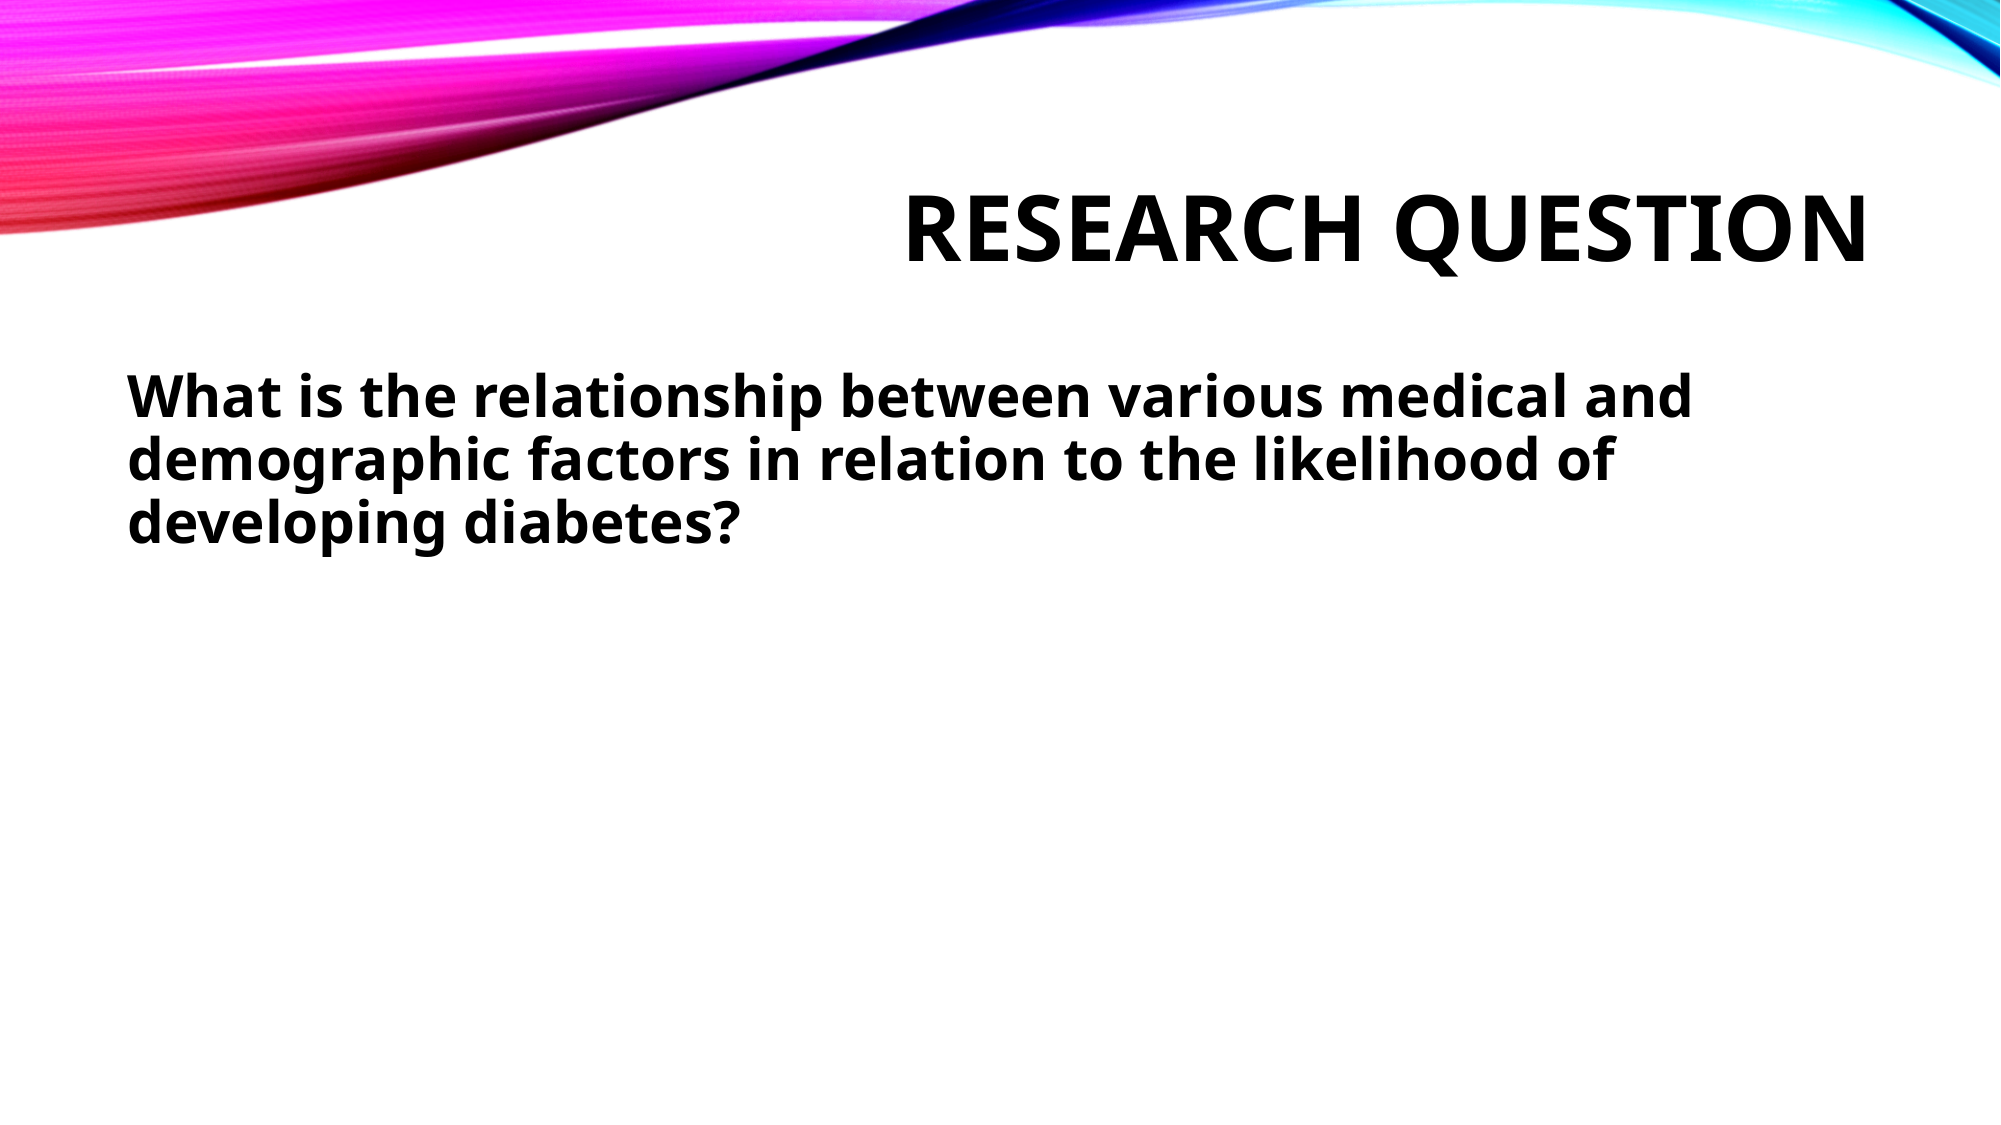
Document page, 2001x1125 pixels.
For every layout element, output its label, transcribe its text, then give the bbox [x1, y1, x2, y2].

picture [1910, 0, 2000, 45]
list What is the relationship between various medical and demographic factors in relation to the likelihood of developing diabetes? [112, 360, 1888, 1021]
picture [1890, 0, 2000, 75]
title Research question [474, 125, 1888, 338]
picture [0, 0, 2000, 237]
